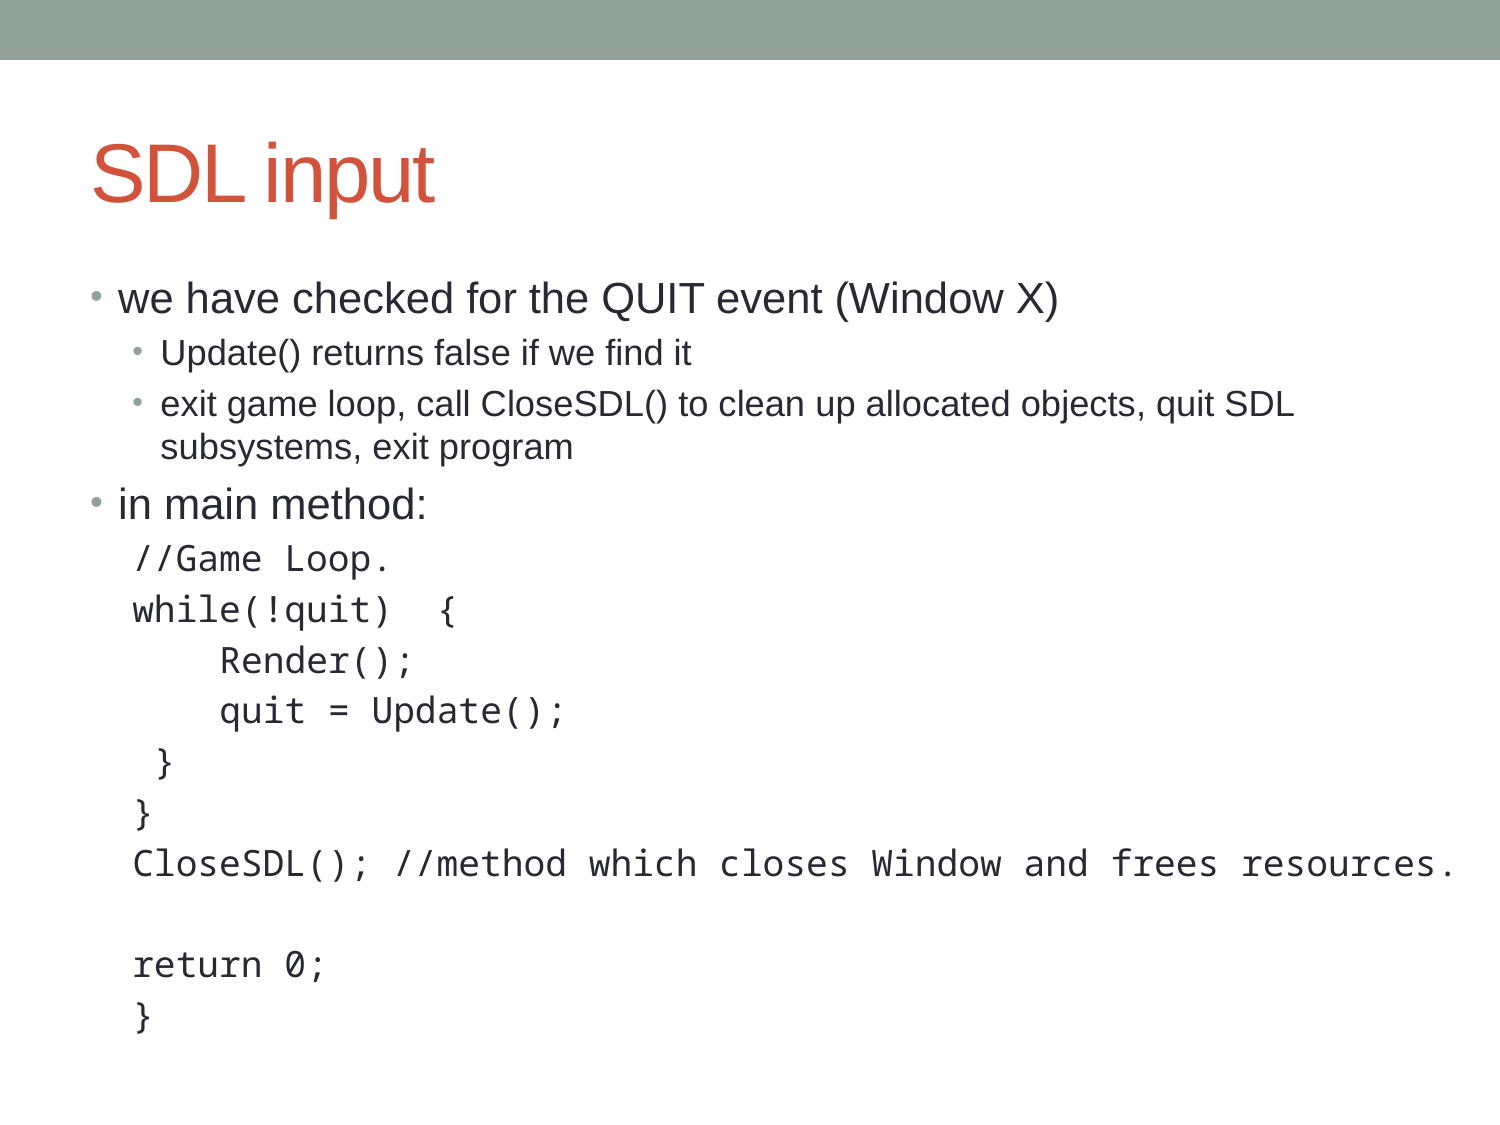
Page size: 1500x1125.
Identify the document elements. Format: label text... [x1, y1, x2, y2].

list we have checked for the QUIT event (Window X) Update() returns false if we find it exit game loop, call CloseSDL() to clean up allocated objects, quit SDL subsystems, exit program in main method: //Game Loop. while(!quit) { Render(); quit = Update(); } } CloseSDL(); //method which closes Window and frees resources. return 0; } [75, 262, 1489, 1063]
title SDL input [75, 87, 1425, 250]
